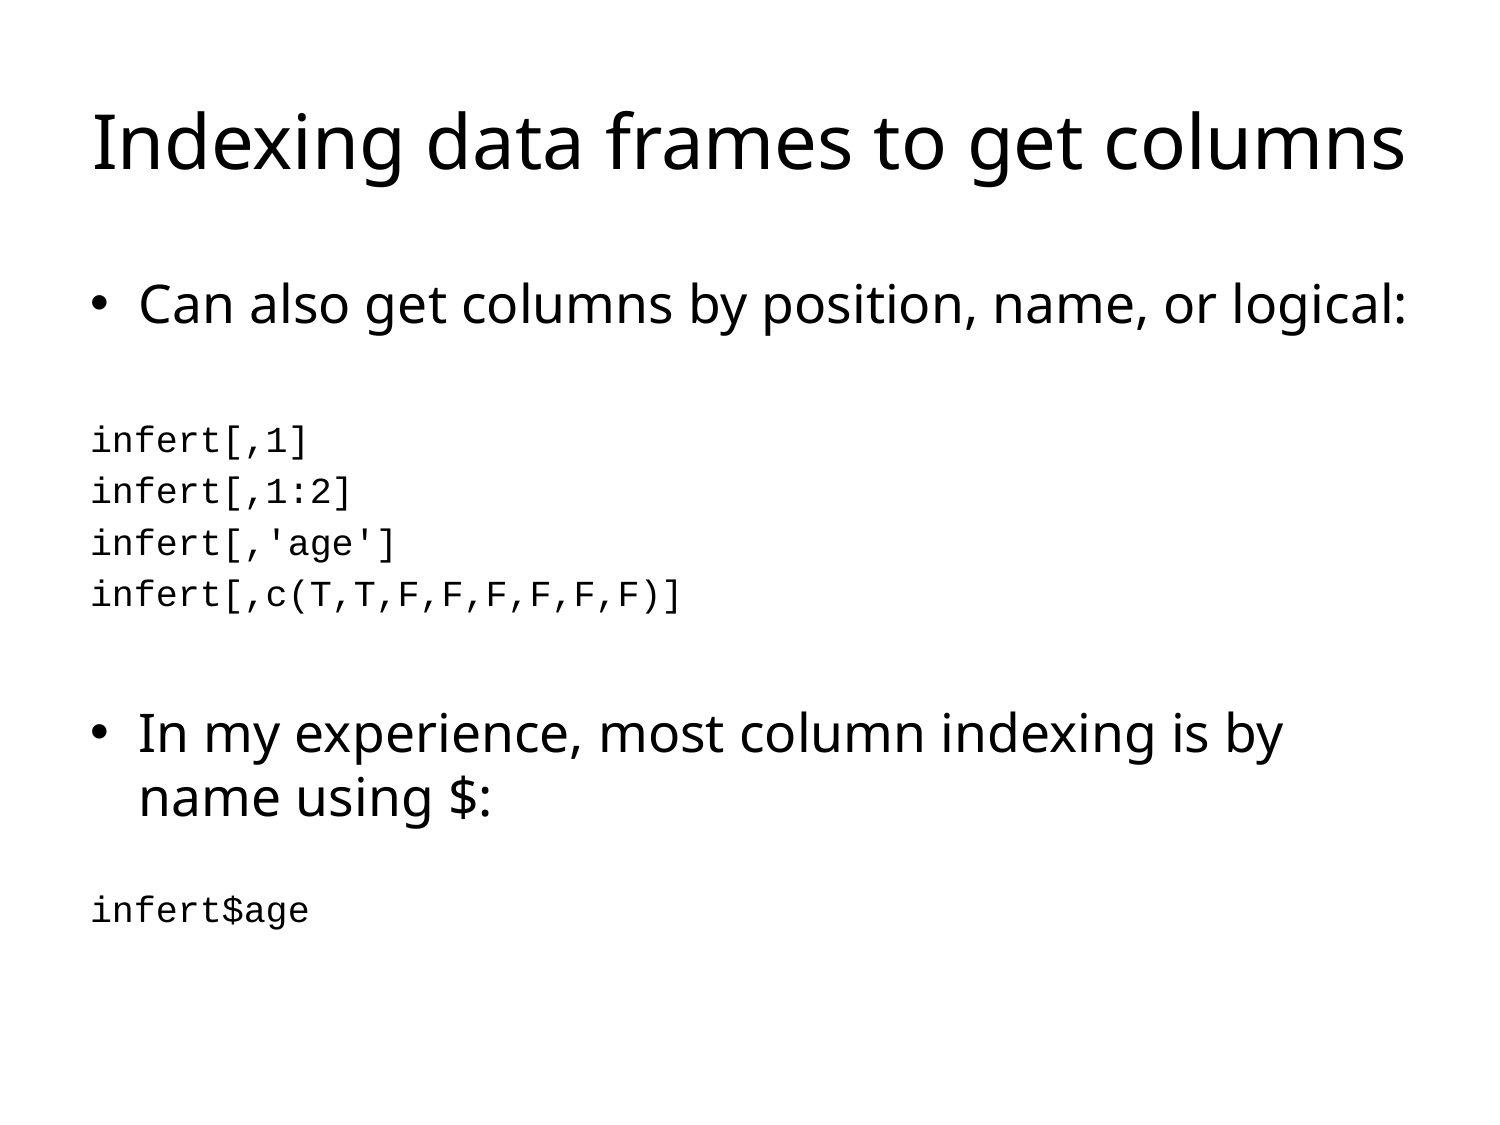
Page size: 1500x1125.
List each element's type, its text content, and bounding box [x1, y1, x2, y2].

title Indexing data frames to get columns [75, 45, 1425, 233]
list Can also get columns by position, name, or logical: infert[,1] infert[,1:2] infert[,'age'] infert[,c(T,T,F,F,F,F,F,F)] In my experience, most column indexing is by name using $: infert$age [75, 262, 1425, 1005]
